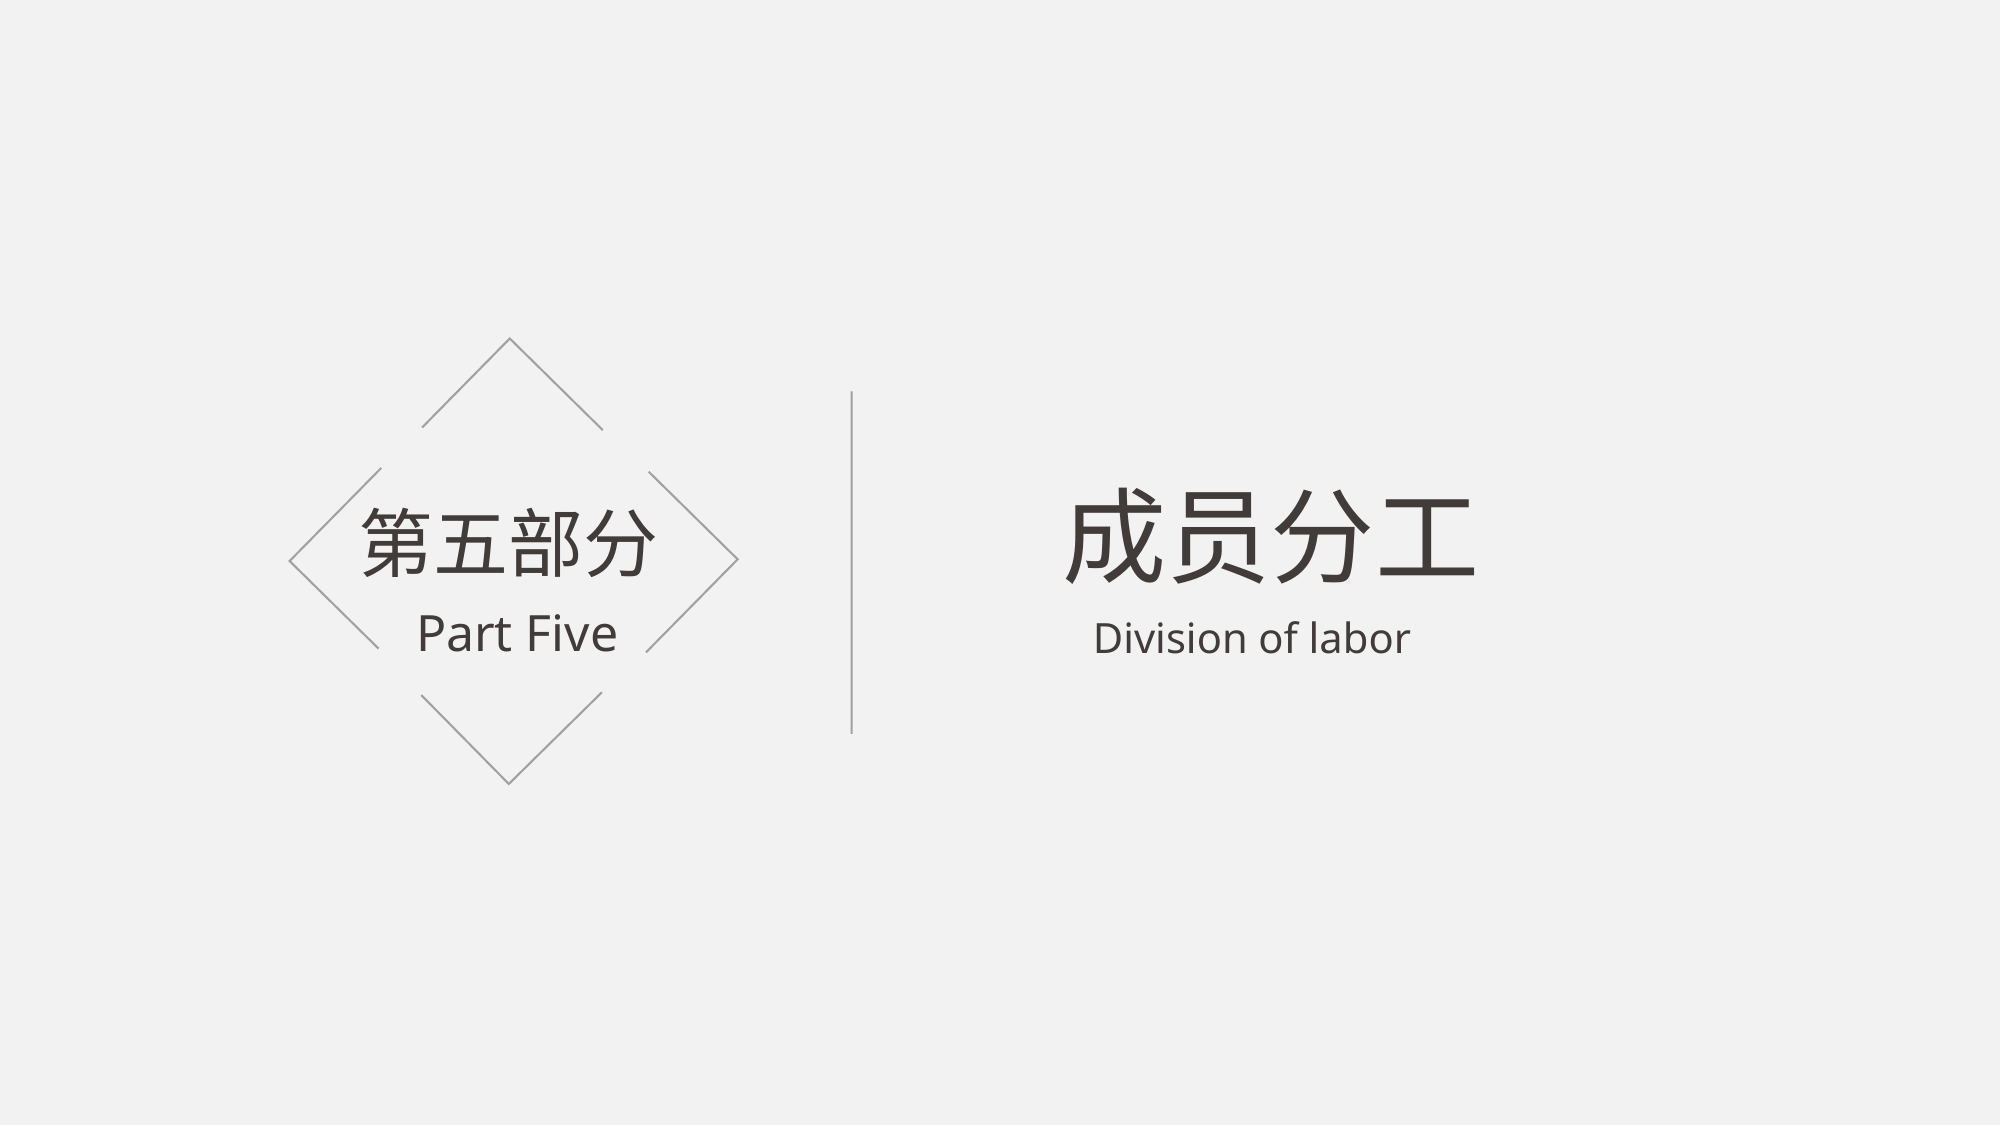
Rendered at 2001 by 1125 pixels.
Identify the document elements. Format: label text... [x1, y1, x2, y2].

text_box Division of labor [937, 604, 1567, 670]
text_box 成员分工 [937, 463, 1604, 604]
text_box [289, 338, 738, 784]
